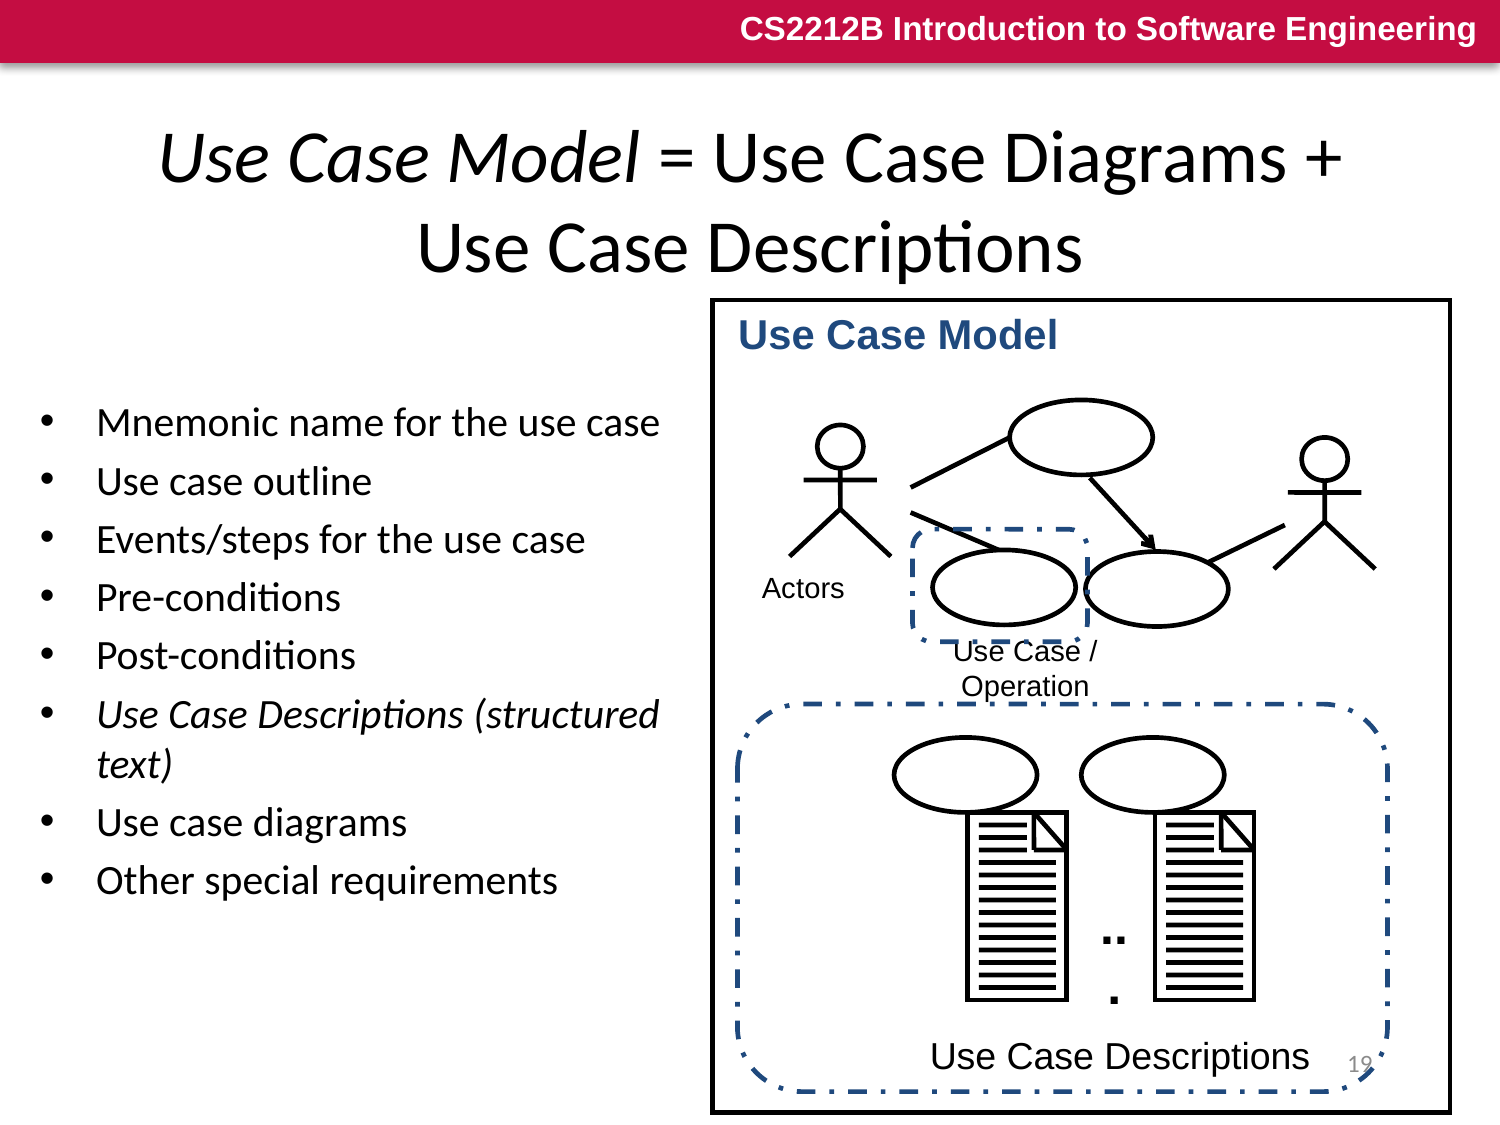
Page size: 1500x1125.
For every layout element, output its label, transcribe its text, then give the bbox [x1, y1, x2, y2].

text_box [789, 424, 892, 557]
text_box [1088, 551, 1229, 627]
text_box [1080, 737, 1255, 1001]
text_box [912, 529, 1088, 642]
picture [0, 0, 1500, 63]
text_box Use Case / Operation [893, 624, 1157, 704]
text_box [893, 737, 1068, 1001]
text_box Actors [737, 562, 870, 613]
list Mnemonic name for the use case Use case outline Events/steps for the use case Pre-conditions Post-conditions Use Case Descriptions (structured text) Use case diagrams Other special requirements [24, 387, 712, 1063]
text_box [1089, 477, 1156, 550]
text_box Use Case Model [723, 299, 1086, 365]
text_box [1009, 399, 1153, 475]
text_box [1273, 437, 1376, 570]
title Use Case Model = Use Case Diagrams + Use Case Descriptions [112, 99, 1388, 288]
text_box [737, 704, 1388, 1092]
text_box [712, 299, 1450, 1113]
